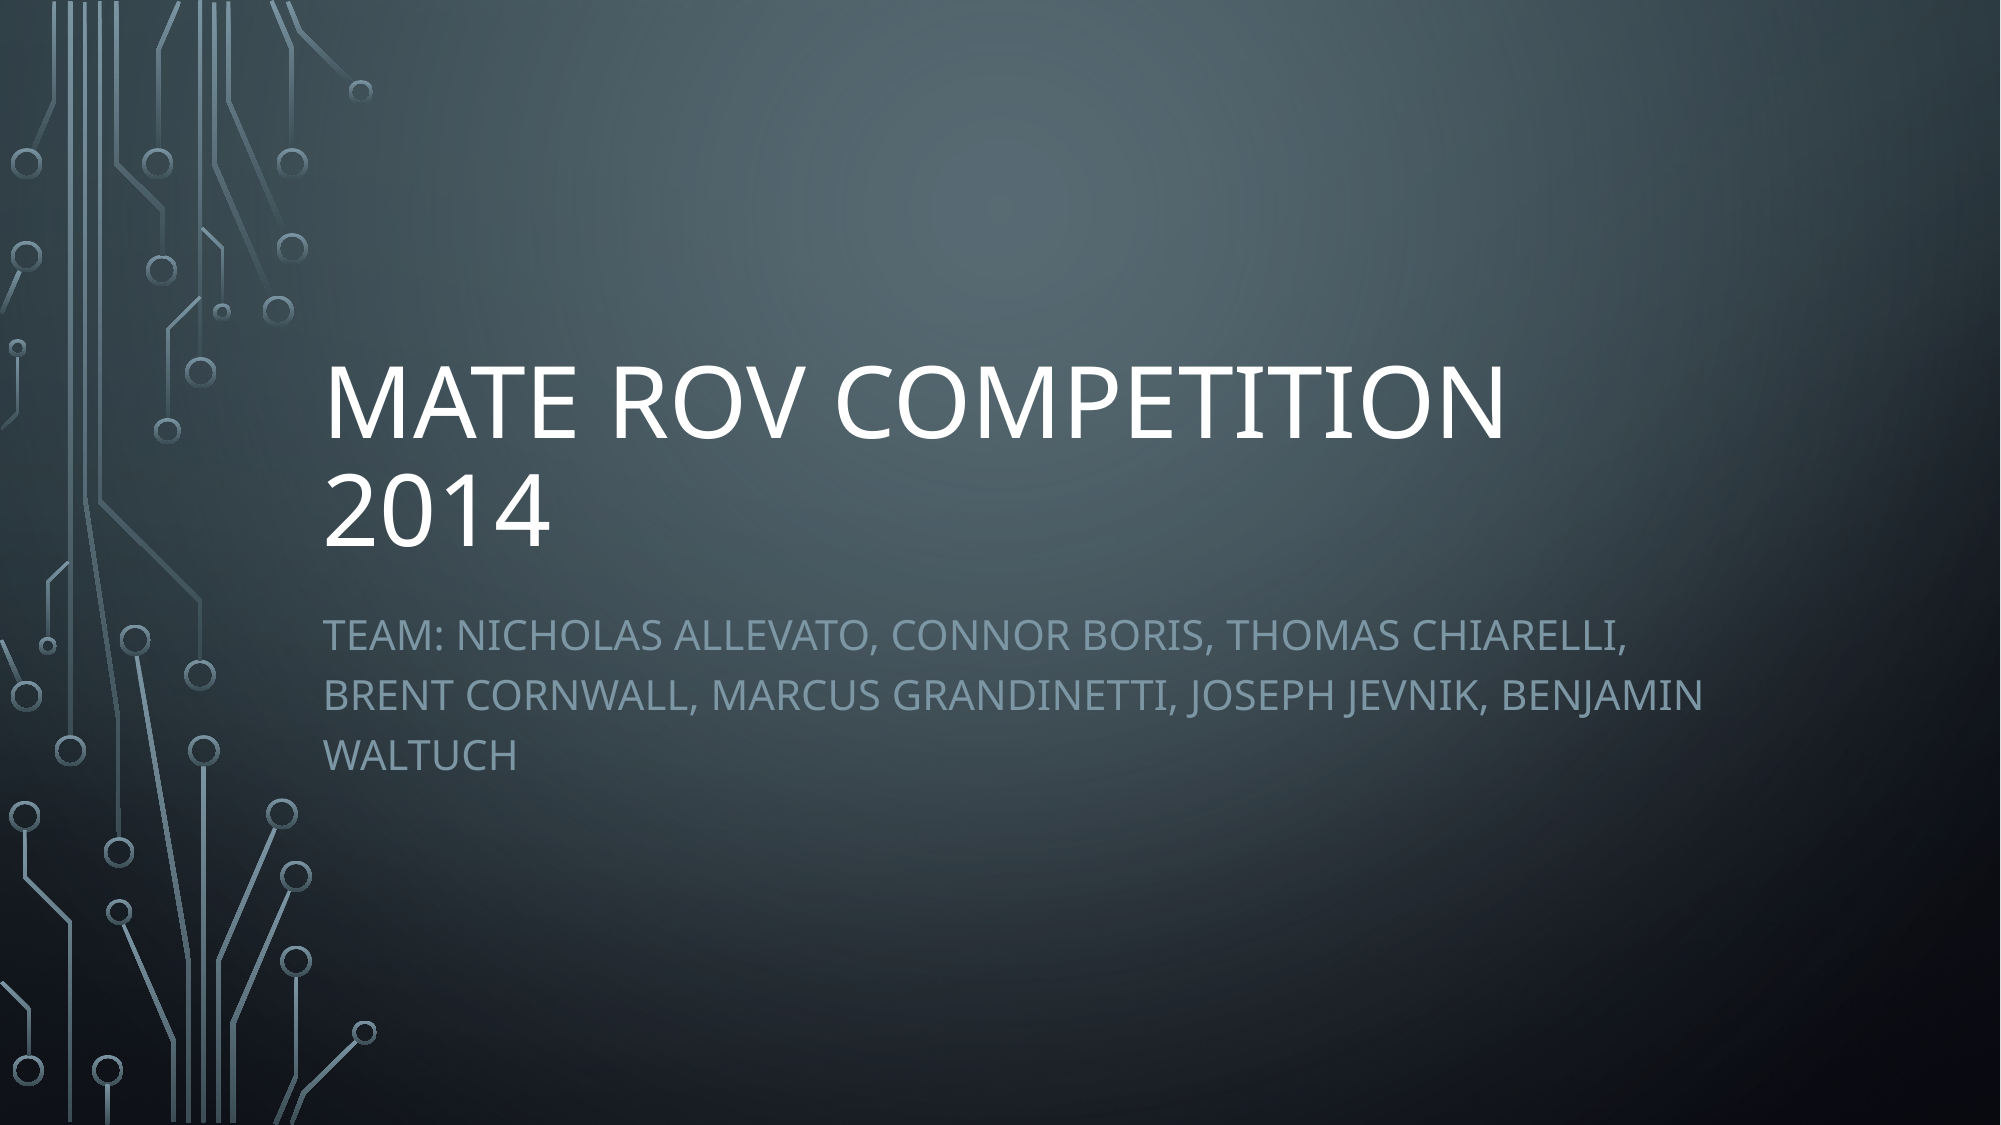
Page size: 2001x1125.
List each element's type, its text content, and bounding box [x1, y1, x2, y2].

subtitle Team: Nicholas allevato, Connor boris, Thomas chiarelli, brent cornwall, marcus Grandinetti, joseph jevnik, benjamin Waltuch [307, 590, 1750, 863]
title MATe ROV Competition 2014 [307, 184, 1750, 576]
